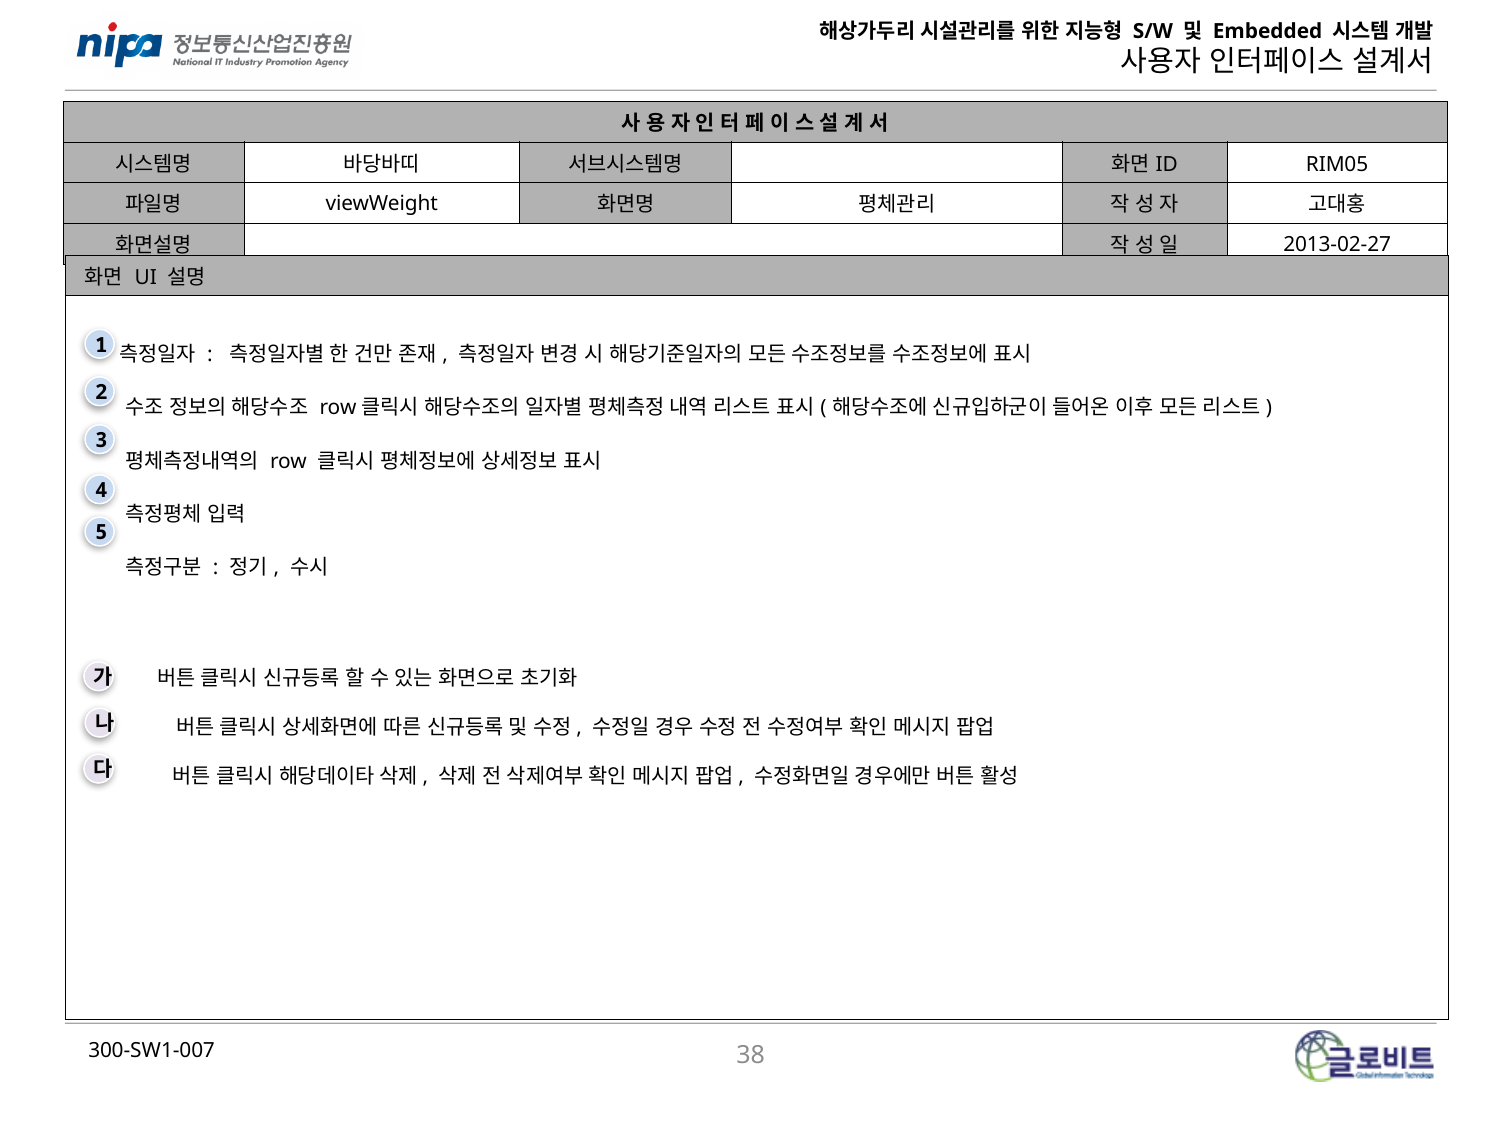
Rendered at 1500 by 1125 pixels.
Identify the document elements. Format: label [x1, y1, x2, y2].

picture [1294, 1030, 1437, 1082]
table_cell [245, 183, 519, 223]
table_cell [66, 296, 1448, 1019]
table_cell [64, 183, 244, 223]
text_box [84, 328, 115, 359]
table_header [66, 256, 1448, 295]
text_box [161, 706, 1009, 746]
table_header [64, 102, 1447, 142]
table_cell [732, 183, 1062, 223]
text_box [157, 755, 1034, 796]
table_cell [1063, 143, 1227, 182]
text_box [84, 516, 115, 547]
table_cell [1228, 224, 1447, 255]
text_box [84, 423, 115, 455]
table_cell [732, 143, 1062, 182]
table_cell [520, 183, 731, 223]
text_box [84, 474, 115, 505]
table_cell [1228, 143, 1447, 182]
table_cell [1063, 183, 1227, 223]
text_box [83, 753, 114, 784]
table_cell [245, 224, 1062, 255]
table_cell [64, 224, 244, 255]
table_cell [1228, 183, 1447, 223]
table_cell [64, 143, 244, 182]
table_cell [1063, 224, 1227, 255]
text_box [142, 656, 593, 697]
picture [64, 22, 365, 73]
text_box [84, 707, 116, 738]
table_cell [520, 143, 731, 182]
text_box [84, 376, 115, 407]
text_box [83, 661, 114, 692]
table_cell [245, 143, 519, 182]
